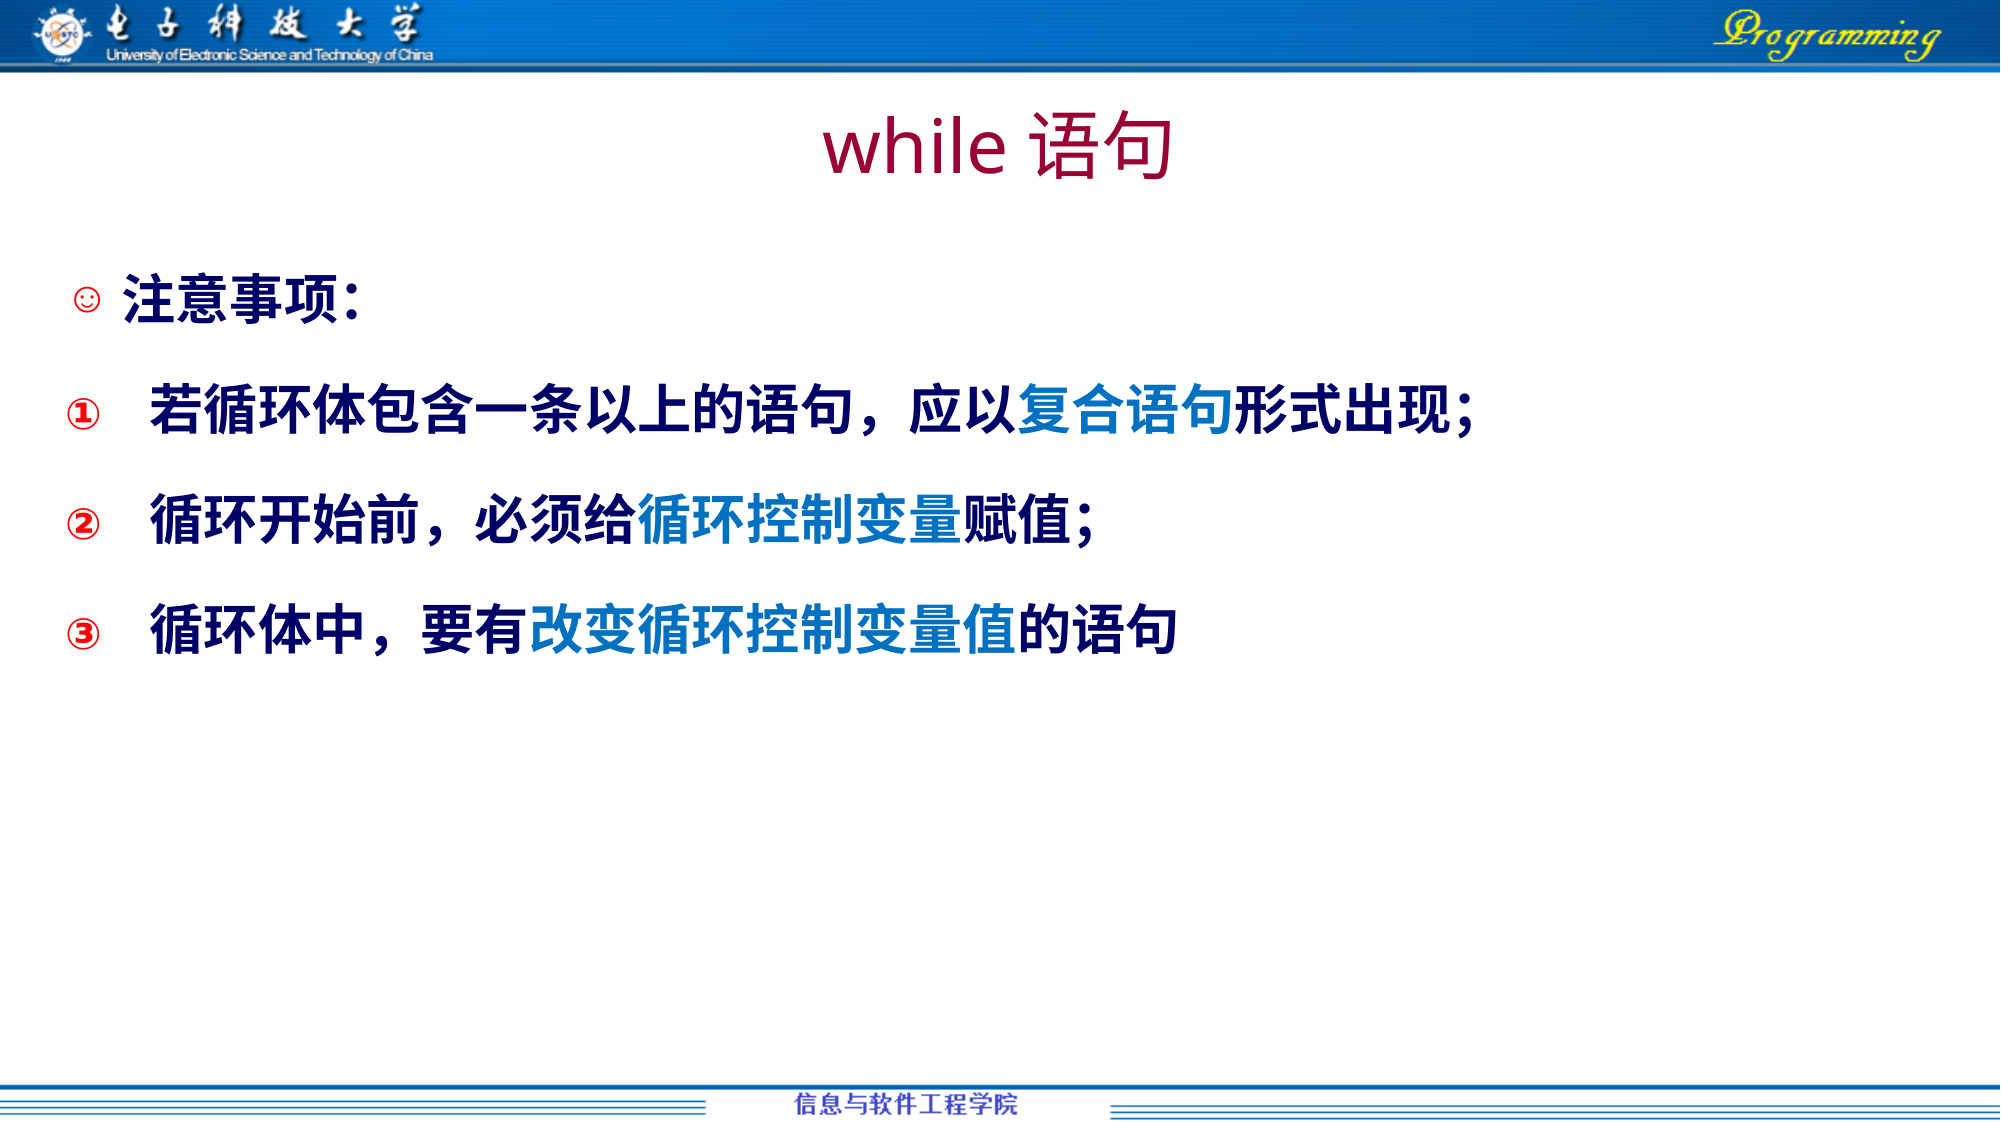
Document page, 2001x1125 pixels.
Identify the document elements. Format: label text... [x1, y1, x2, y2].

list 注意事项： 若循环体包含一条以上的语句，应以复合语句形式出现； 循环开始前，必须给循环控制变量赋值； 循环体中，要有改变循环控制变量值的语句 [50, 224, 1950, 1075]
picture [0, 0, 2000, 1125]
title while语句 [150, 87, 1850, 200]
